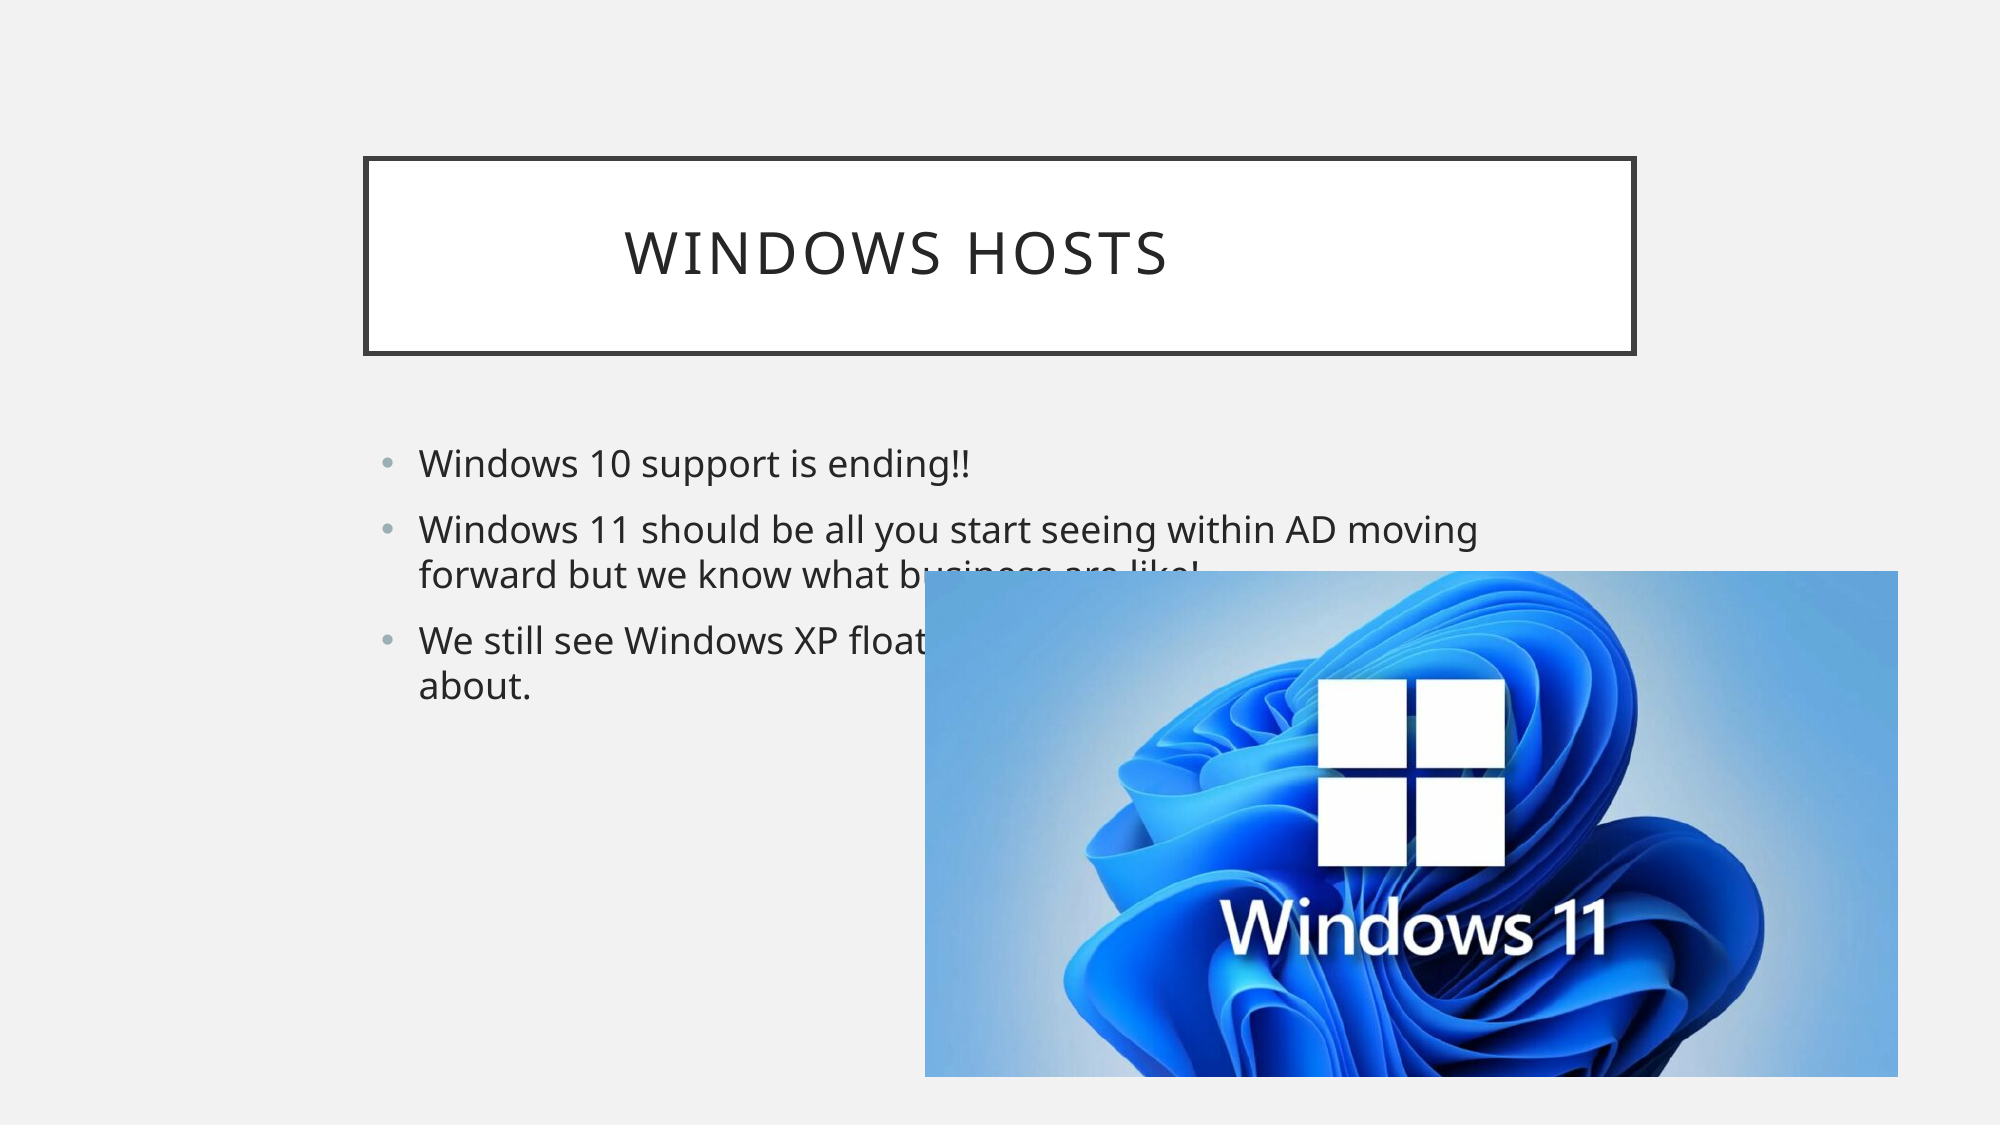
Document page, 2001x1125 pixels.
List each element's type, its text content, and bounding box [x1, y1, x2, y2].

picture [925, 571, 1898, 1077]
title Windows Hosts [363, 156, 1637, 356]
list Windows 10 support is ending!! Windows 11 should be all you start seeing within AD moving forward but we know what business are like! We still see Windows XP floating about. [366, 432, 1634, 942]
